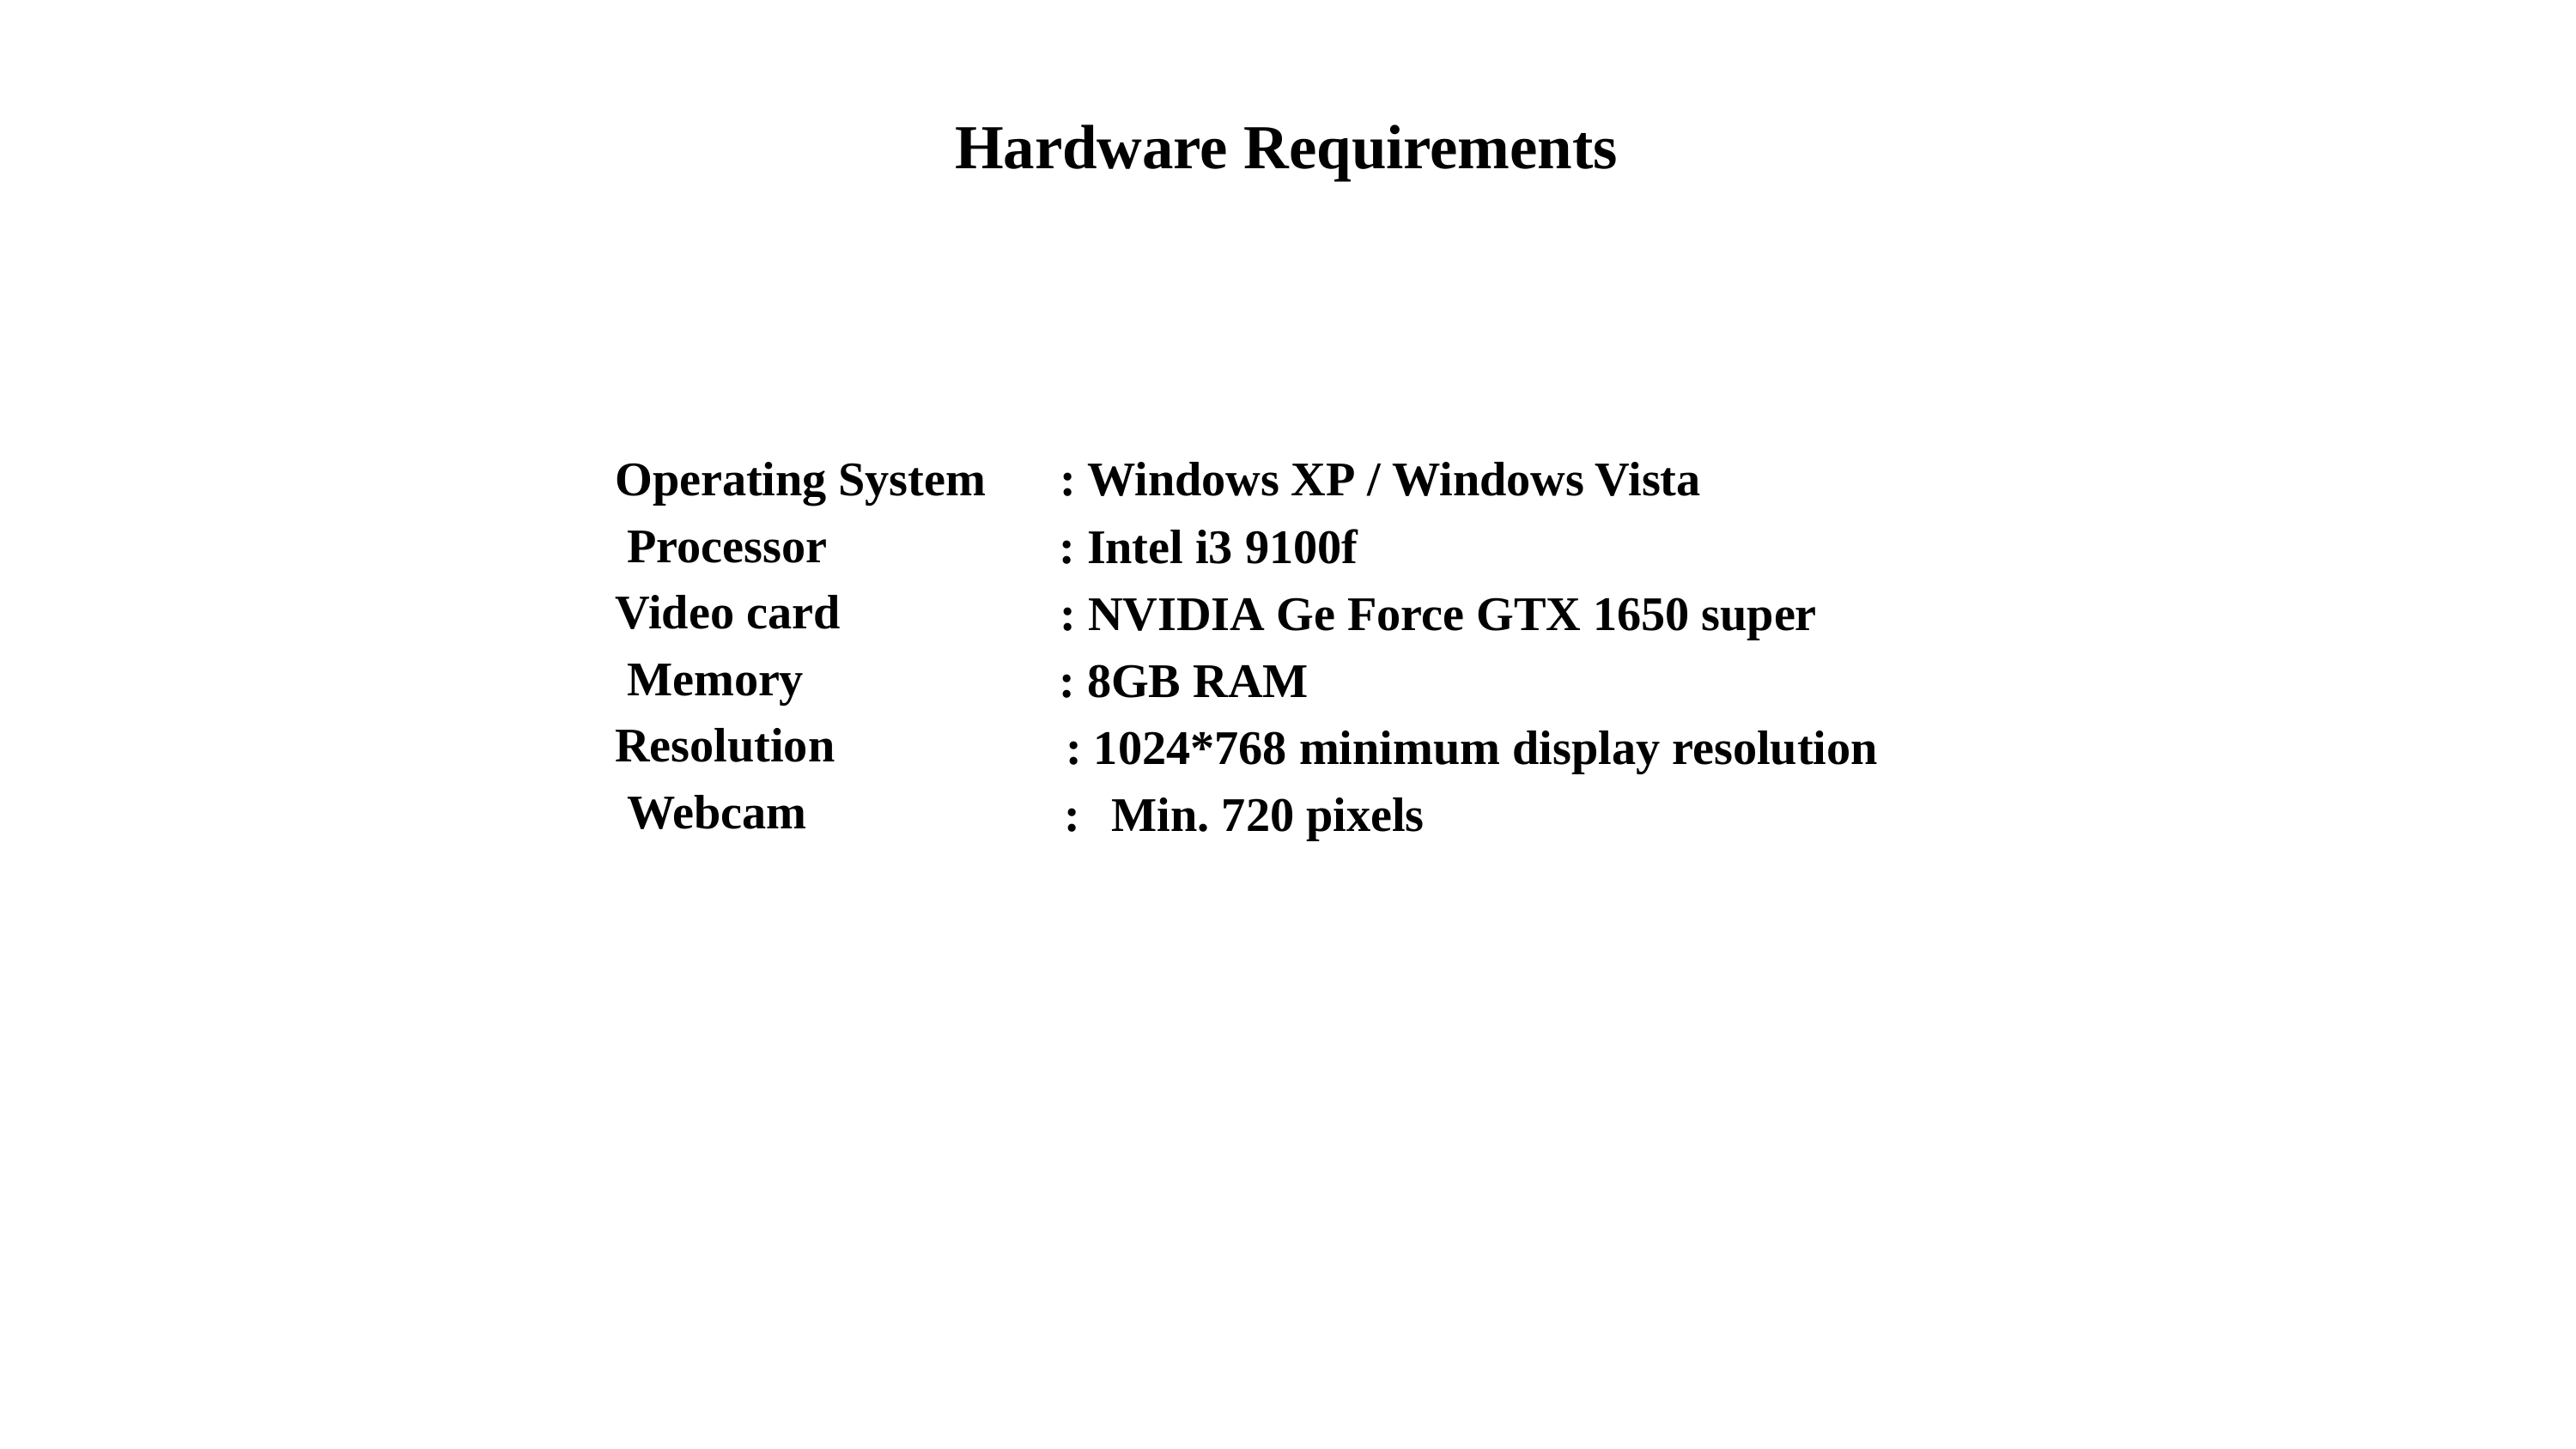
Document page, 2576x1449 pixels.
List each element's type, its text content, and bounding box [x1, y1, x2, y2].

title Hardware Requirements [953, 104, 1623, 348]
text_box : Windows XP / Windows Vista : Intel i3 9100f : NVIDIA Ge Force GTX 1650 super : 8GB RAM : 1024*768 minimum display resolution : Min. 720 pixels [1057, 437, 1883, 841]
text_box Operating System Processor Video card Memory Resolution Webcam [613, 437, 990, 839]
